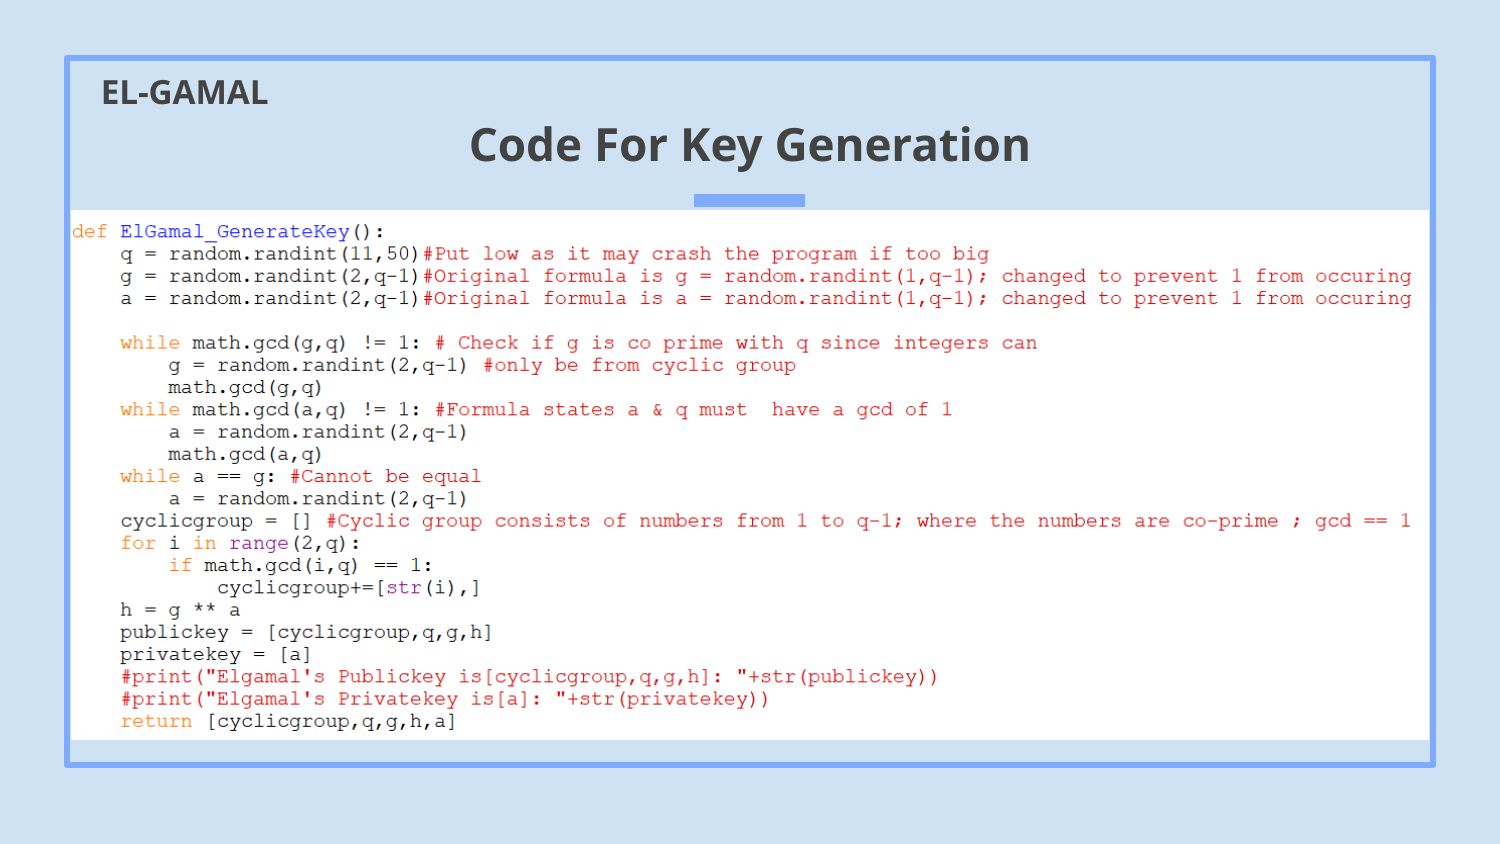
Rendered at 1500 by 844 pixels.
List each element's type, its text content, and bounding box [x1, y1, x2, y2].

title Code For Key Generation [0, 35, 1500, 186]
picture [71, 210, 1429, 740]
title EL-GAMAL [68, 61, 301, 127]
